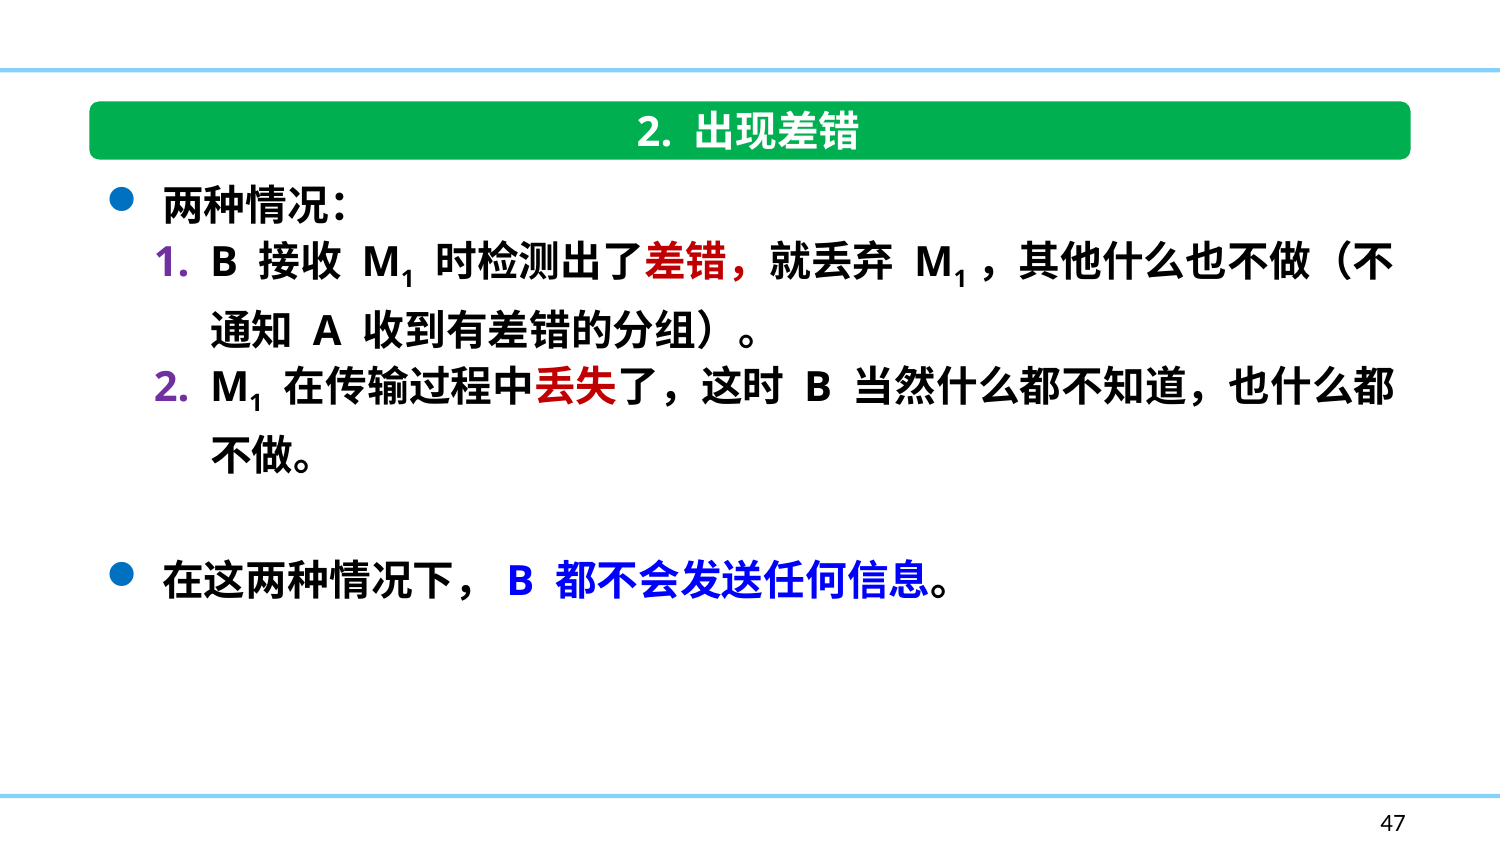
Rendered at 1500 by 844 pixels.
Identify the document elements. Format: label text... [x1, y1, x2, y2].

text_box 2. 出现差错 [621, 97, 876, 163]
slide_number 47 [1365, 798, 1480, 844]
text_box [876, 101, 1411, 160]
text_box [89, 101, 621, 160]
text_box 两种情况： B 接收 M1 时检测出了差错，就丢弃 M1，其他什么也不做（不通知 A 收到有差错的分组）。 M1 在传输过程中丢失了，这时 B 当然什么都不知道，也什么都不做。 在这两种情况下，B 都不会发送任何信息。 [91, 159, 1434, 612]
